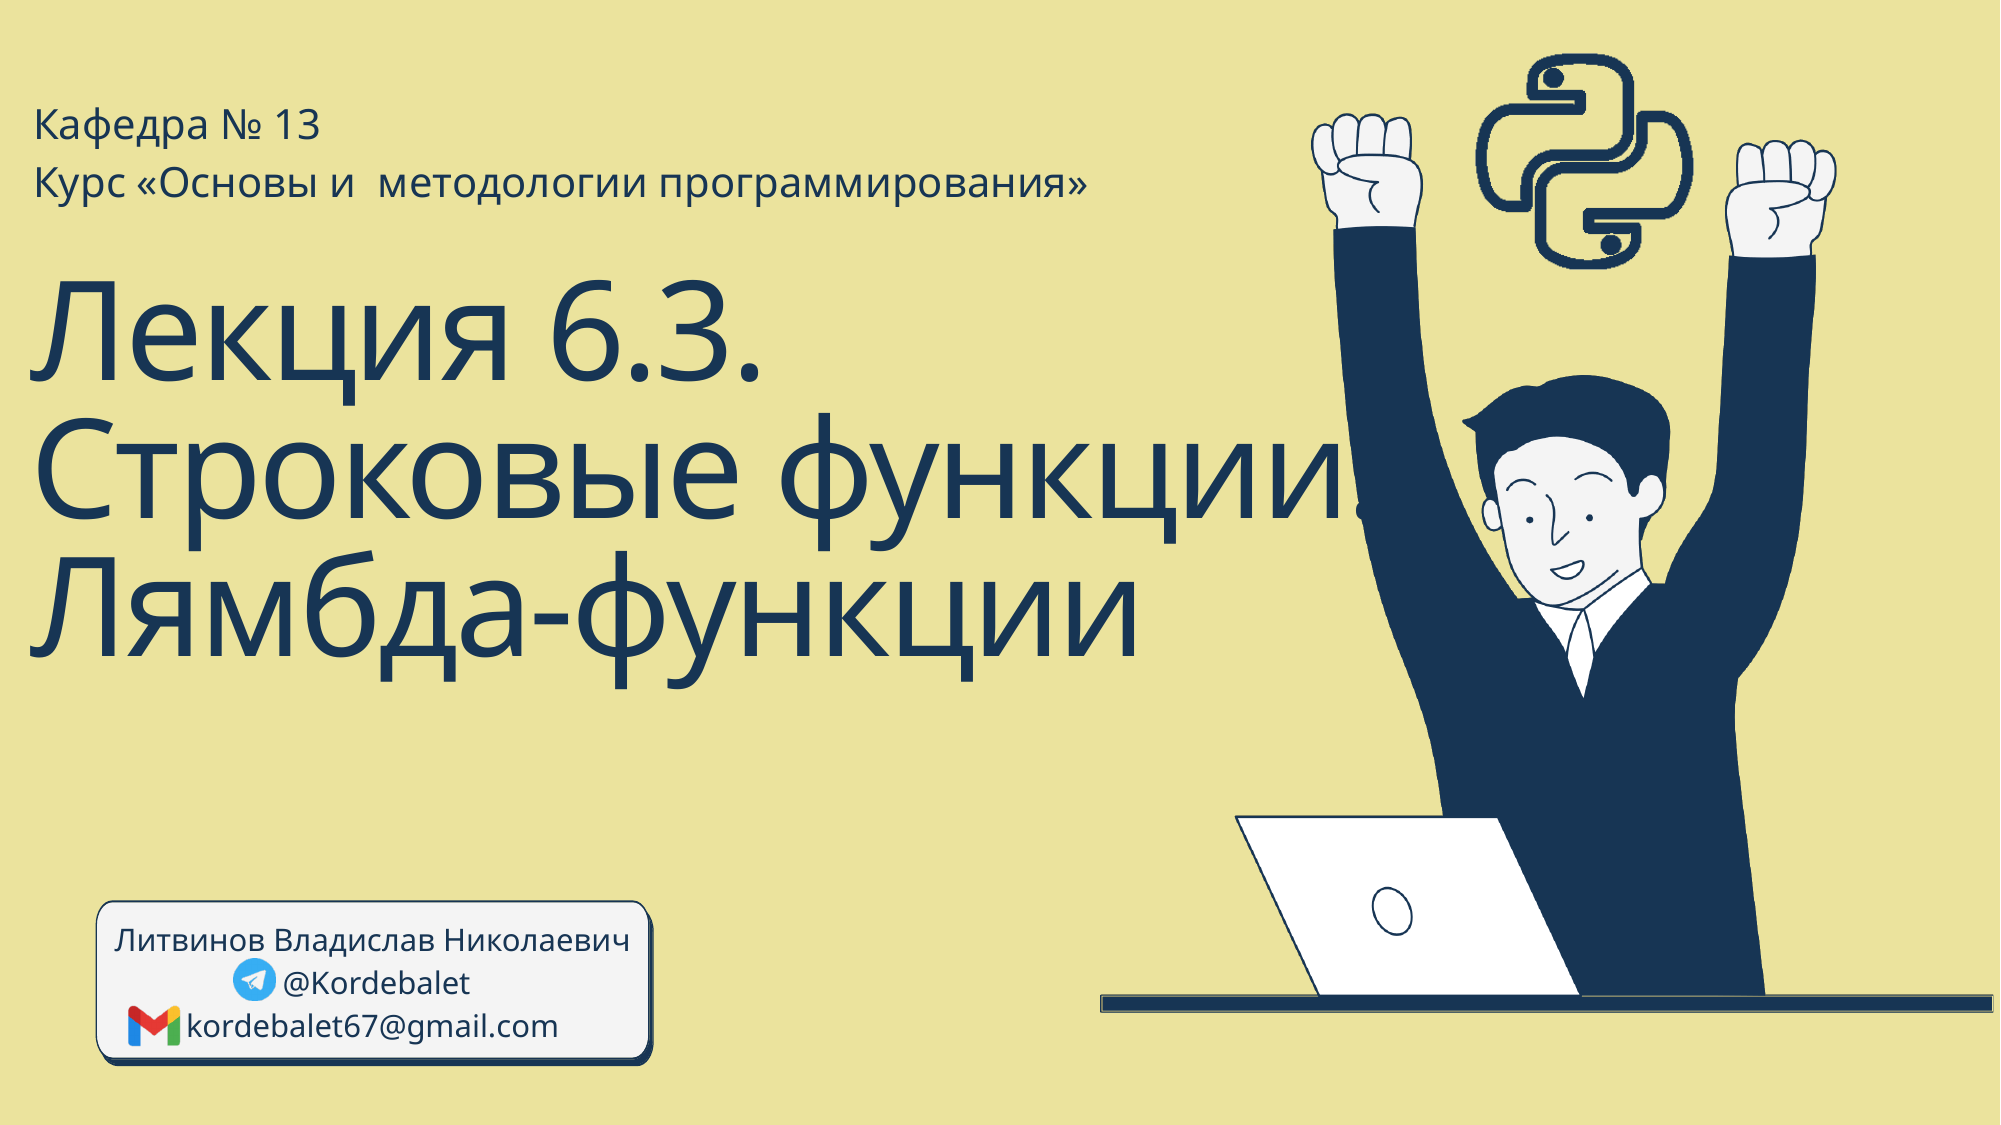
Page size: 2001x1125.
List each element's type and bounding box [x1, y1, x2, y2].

picture [1468, 46, 1701, 279]
text_box [95, 900, 654, 1088]
text_box [30, 89, 1410, 687]
text_box [1100, 112, 1994, 1013]
